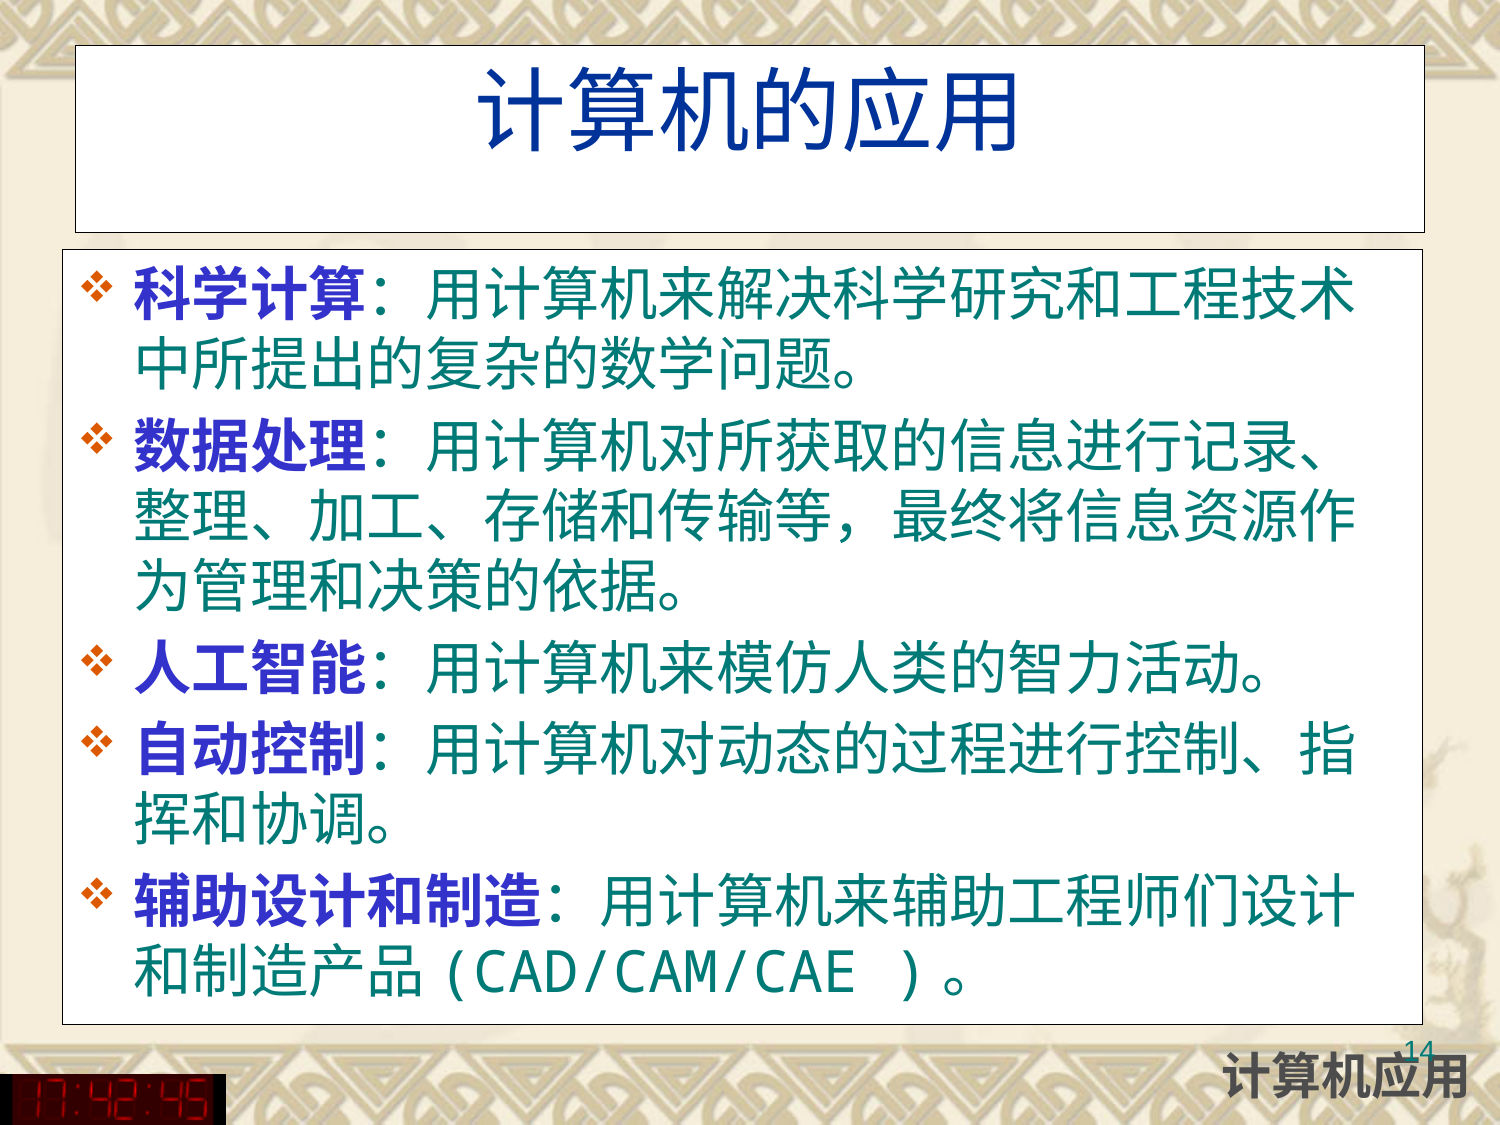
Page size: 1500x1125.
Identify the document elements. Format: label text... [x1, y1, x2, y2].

slide_number 14 [1074, 1024, 1451, 1103]
text_box 计算机应用 [1206, 1037, 1487, 1113]
picture [0, 0, 1500, 1125]
list 科学计算：用计算机来解决科学研究和工程技术中所提出的复杂的数学问题。 数据处理：用计算机对所获取的信息进行记录、整理、加工、存储和传输等，最终将信息资源作为管理和决策的依据。 人工智能：用计算机来模仿人类的智力活动。 自动控制：用计算机对动态的过程进行控制、指挥和协调。 辅助设计和制造：用计算机来辅助工程师们设计和制造产品(CAD/CAM/CAE )。 [62, 249, 1423, 1025]
title 计算机的应用 [75, 45, 1425, 233]
